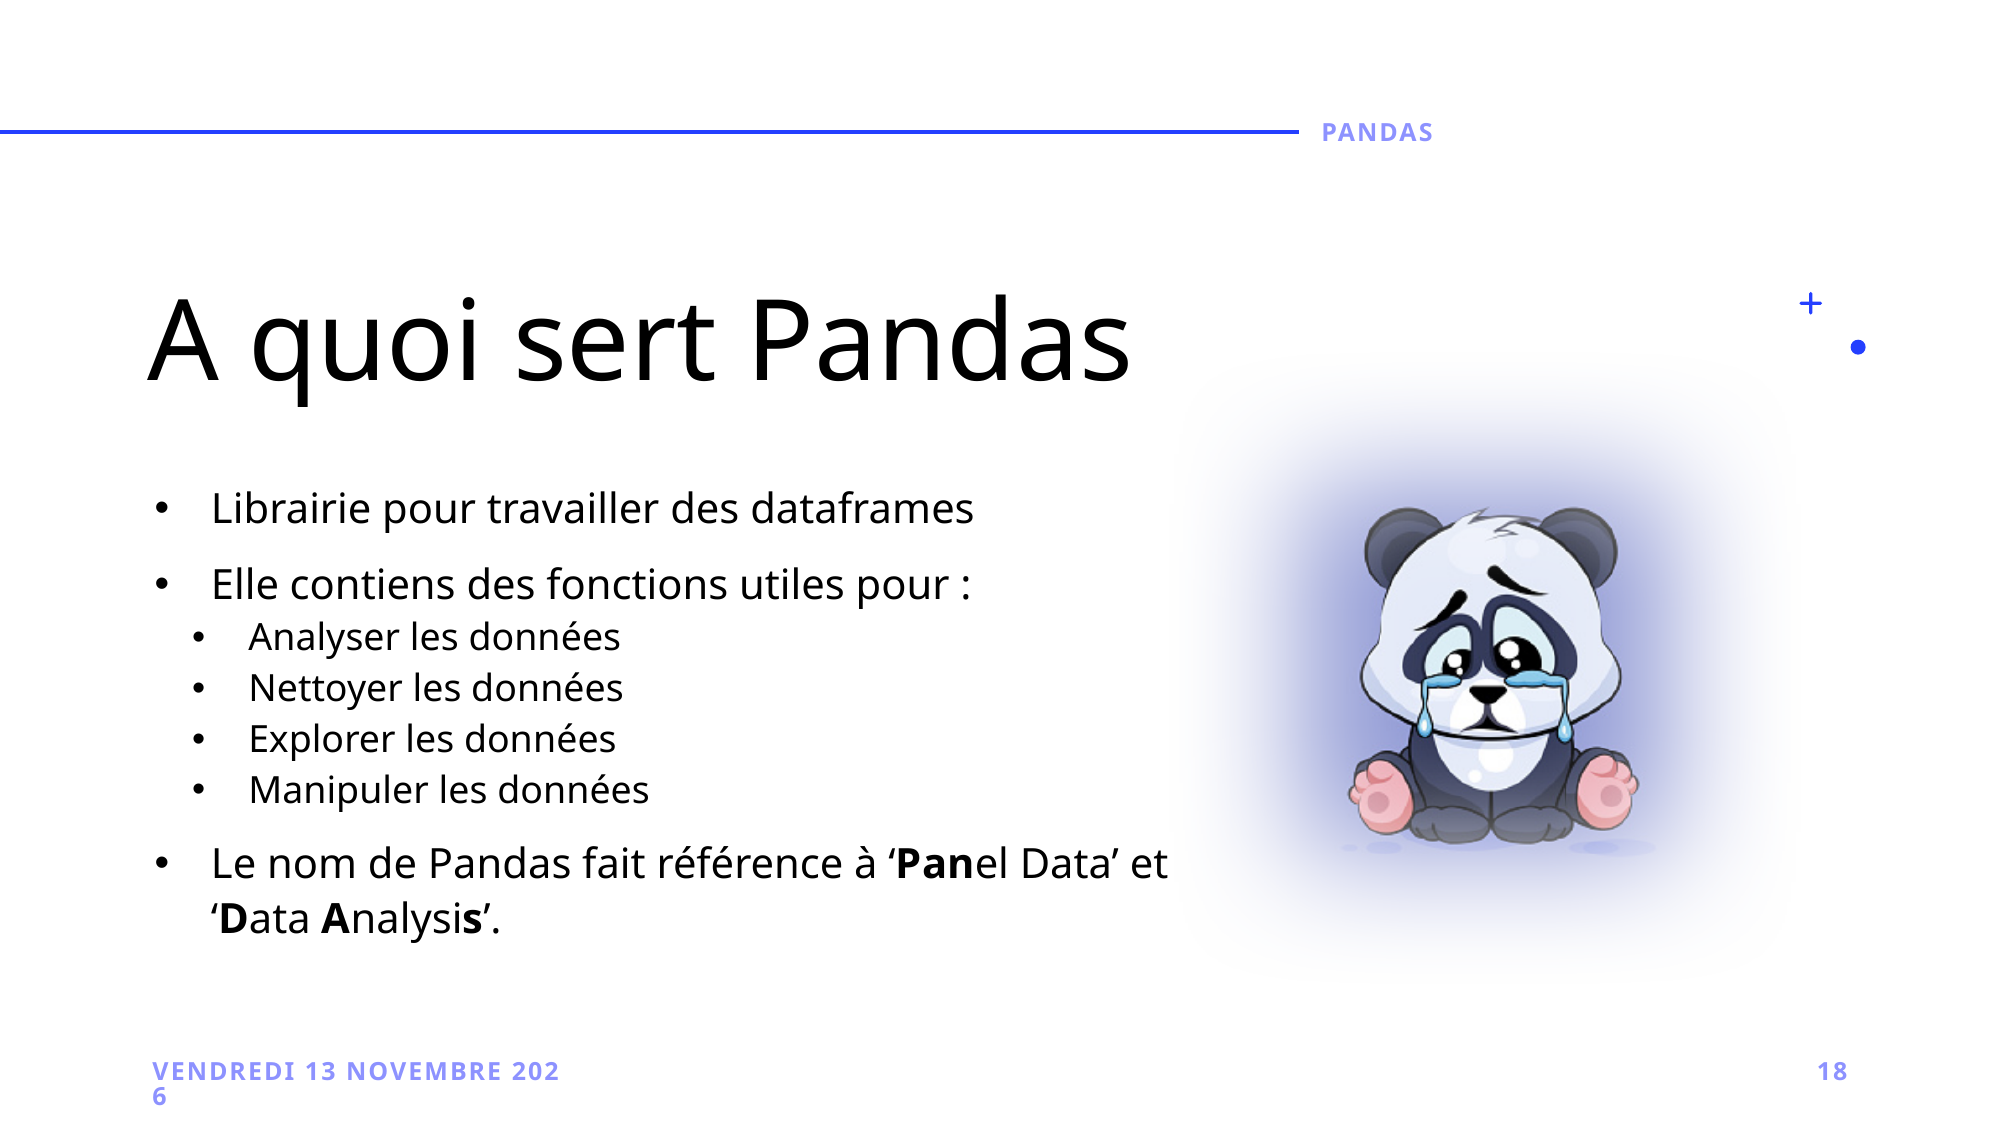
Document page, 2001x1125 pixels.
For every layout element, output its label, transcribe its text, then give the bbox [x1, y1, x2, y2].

slide_number 18 [1412, 1042, 1863, 1103]
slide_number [137, 1042, 588, 1103]
list Librairie pour travailler des dataframes Elle contiens des fonctions utiles pour : Analyser les données Nettoyer les données Explorer les données Manipuler les données Le nom de Pandas fait référence à ‘Panel Data’ et ‘Data Analysis’. [139, 469, 1212, 1023]
title A quoi sert Pandas [131, 218, 1552, 413]
footer PANDAS [1306, 101, 1982, 162]
picture [1159, 342, 1810, 993]
